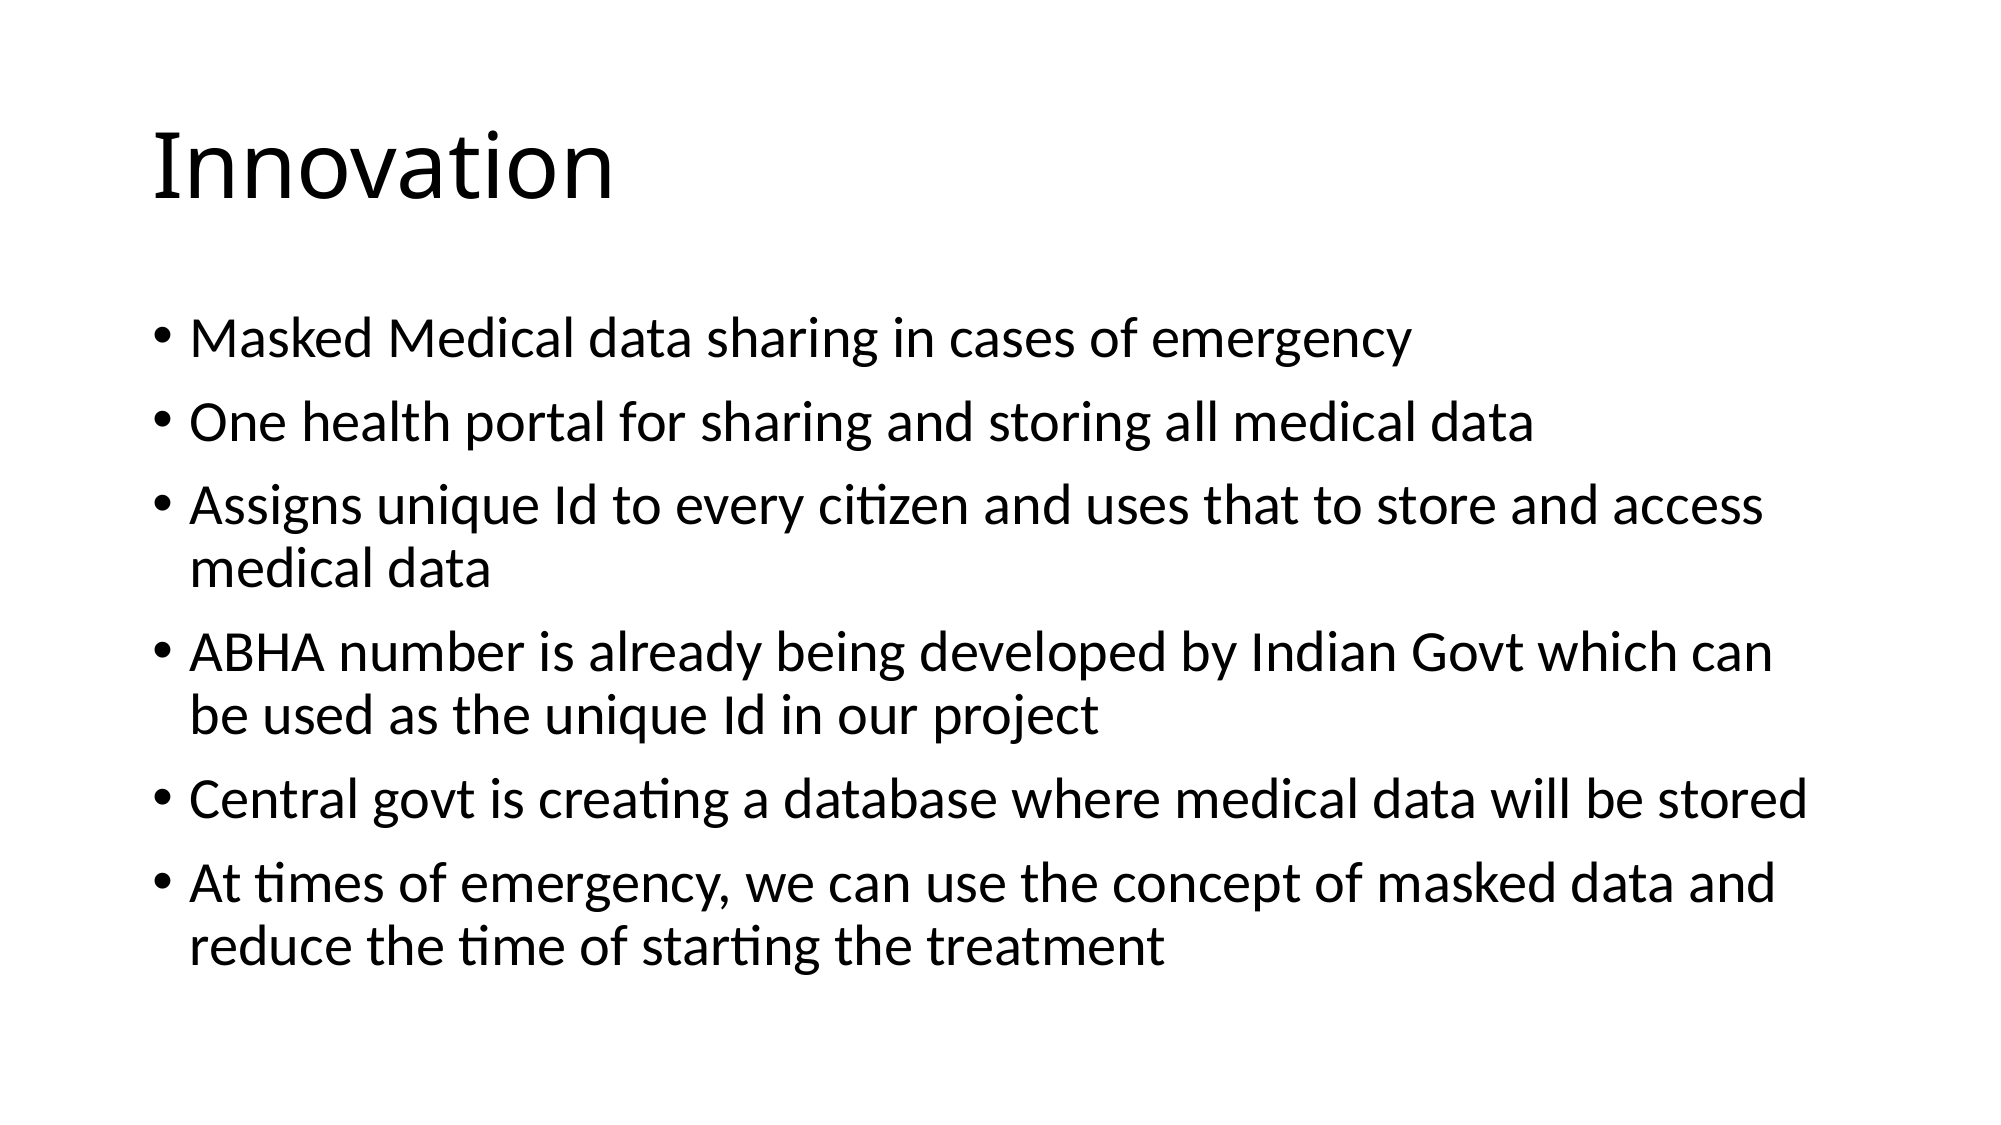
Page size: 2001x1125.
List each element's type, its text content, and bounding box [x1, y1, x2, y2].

title Innovation [137, 59, 1863, 278]
list Masked Medical data sharing in cases of emergency One health portal for sharing and storing all medical data Assigns unique Id to every citizen and uses that to store and access medical data ABHA number is already being developed by Indian Govt which can be used as the unique Id in our project Central govt is creating a database where medical data will be stored At times of emergency, we can use the concept of masked data and reduce the time of starting the treatment [137, 299, 1863, 1014]
